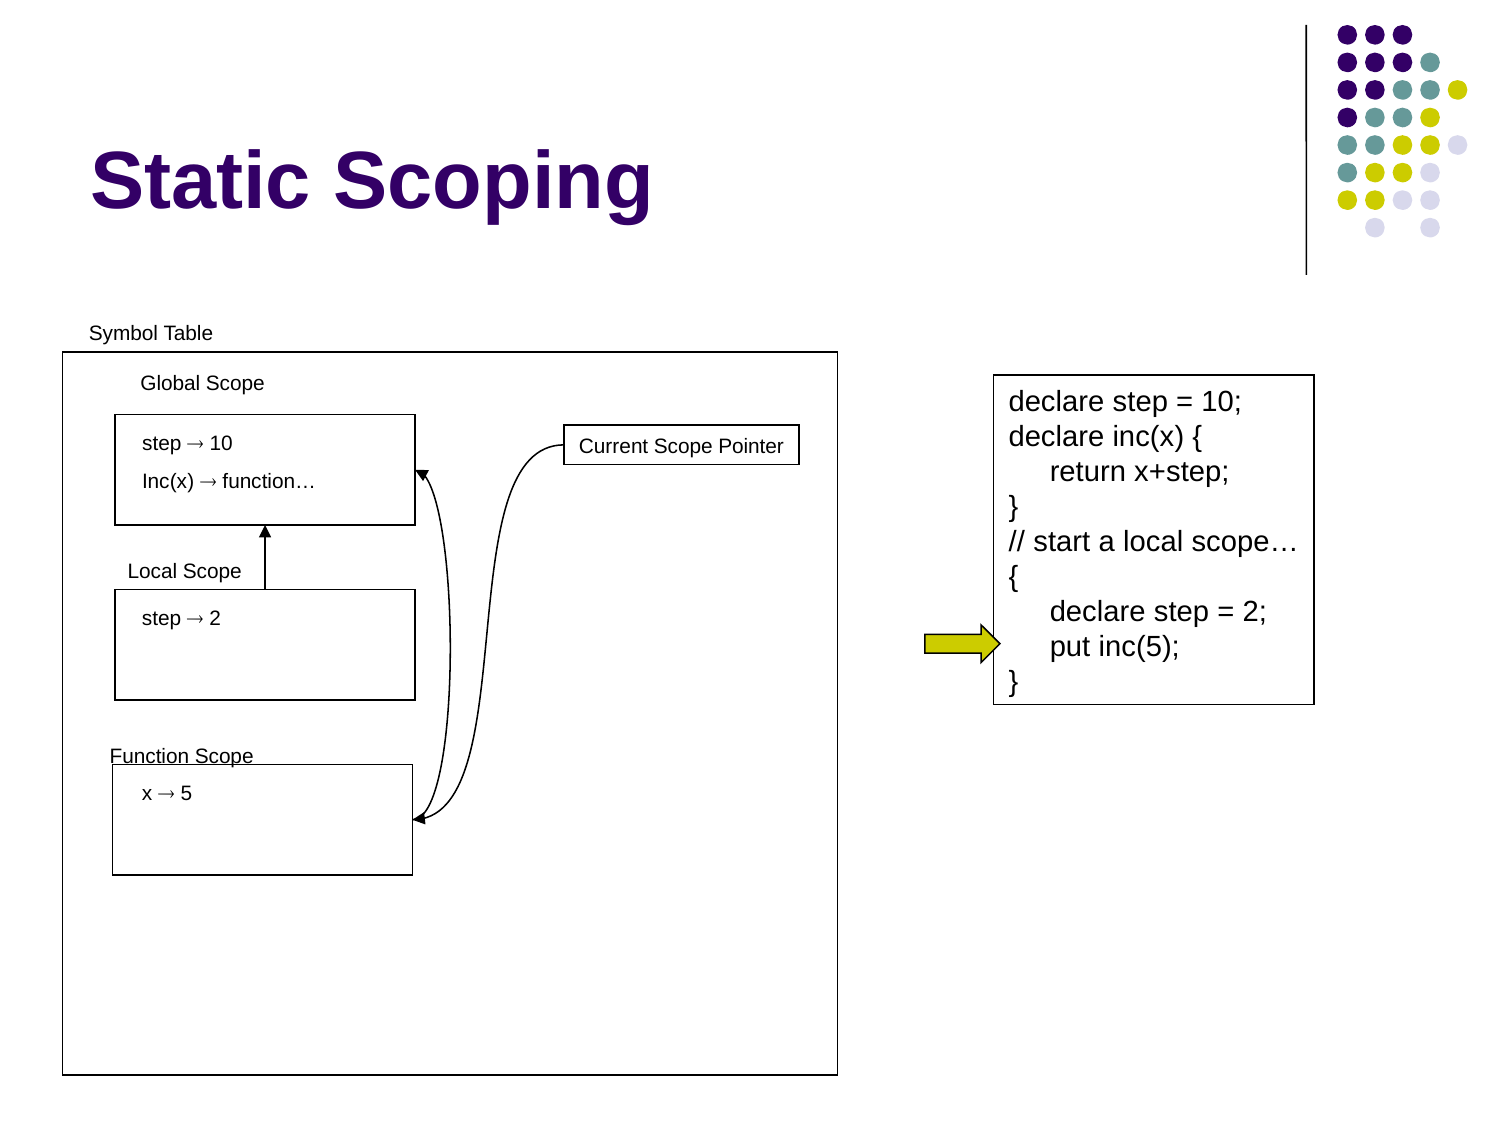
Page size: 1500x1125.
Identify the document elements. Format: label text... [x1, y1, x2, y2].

text_box declare step = 10; declare inc(x) { return x+step; } // start a local scope… { declare step = 2; put inc(5); } [993, 374, 1314, 705]
text_box [115, 589, 406, 700]
text_box [115, 414, 415, 525]
text_box [924, 624, 1000, 663]
text_box step  2 [127, 597, 236, 638]
text_box Global Scope [125, 362, 280, 403]
text_box [112, 764, 413, 875]
text_box x  5 [127, 772, 208, 813]
text_box Current Scope Pointer [564, 425, 799, 465]
text_box Inc(x)  function… [127, 459, 331, 500]
text_box Symbol Table [74, 312, 228, 353]
text_box Local Scope [113, 549, 260, 590]
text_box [412, 469, 416, 821]
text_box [412, 445, 563, 820]
text_box step  10 [127, 422, 248, 459]
text_box [62, 352, 838, 1075]
title Static Scoping [75, 20, 1313, 233]
text_box Function Scope [94, 734, 275, 775]
